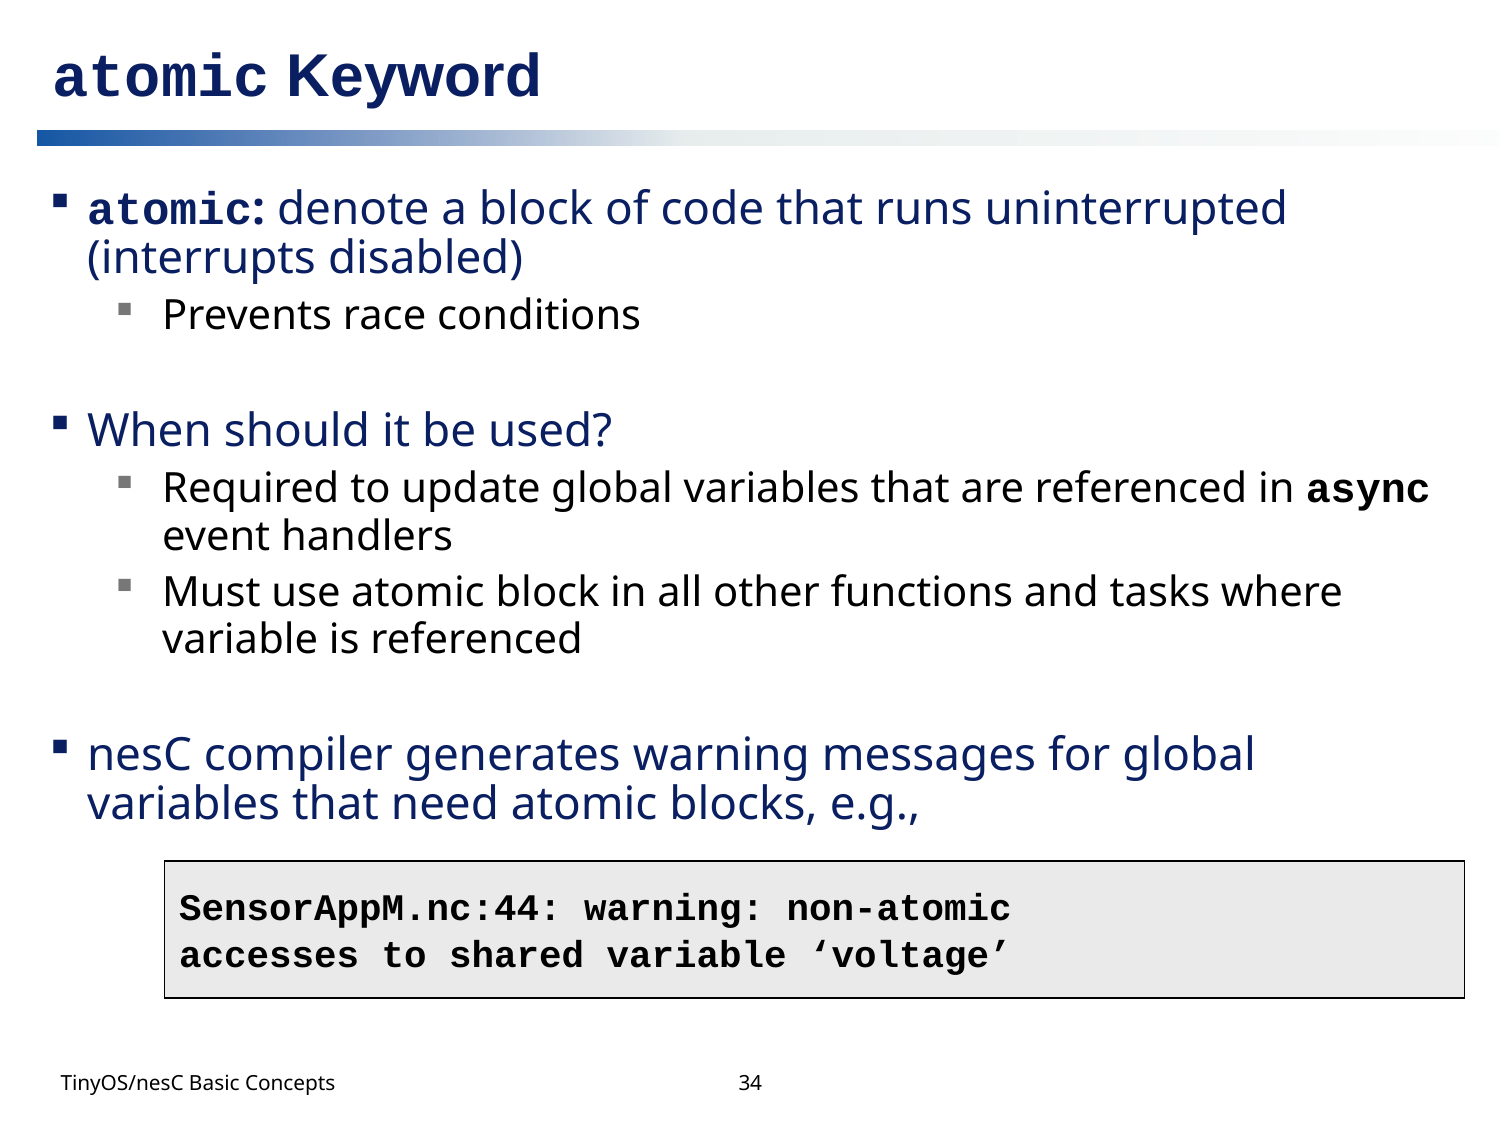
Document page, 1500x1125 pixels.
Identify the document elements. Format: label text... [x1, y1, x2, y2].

footer TinyOS/nesC Basic Concepts [30, 1060, 581, 1106]
list atomic: denote a block of code that runs uninterrupted (interrupts disabled) Prevents race conditions When should it be used? Required to update global variables that are referenced in async event handlers Must use atomic block in all other functions and tasks where variable is referenced nesC compiler generates warning messages for global variables that need atomic blocks, e.g., [34, 177, 1465, 1035]
picture [37, 130, 1500, 146]
title atomic Keyword [37, 24, 1388, 120]
text_box SensorAppM.nc:44: warning: non-atomic accesses to shared variable ‘voltage’ [164, 860, 1465, 998]
slide_number 34 [650, 1060, 850, 1106]
